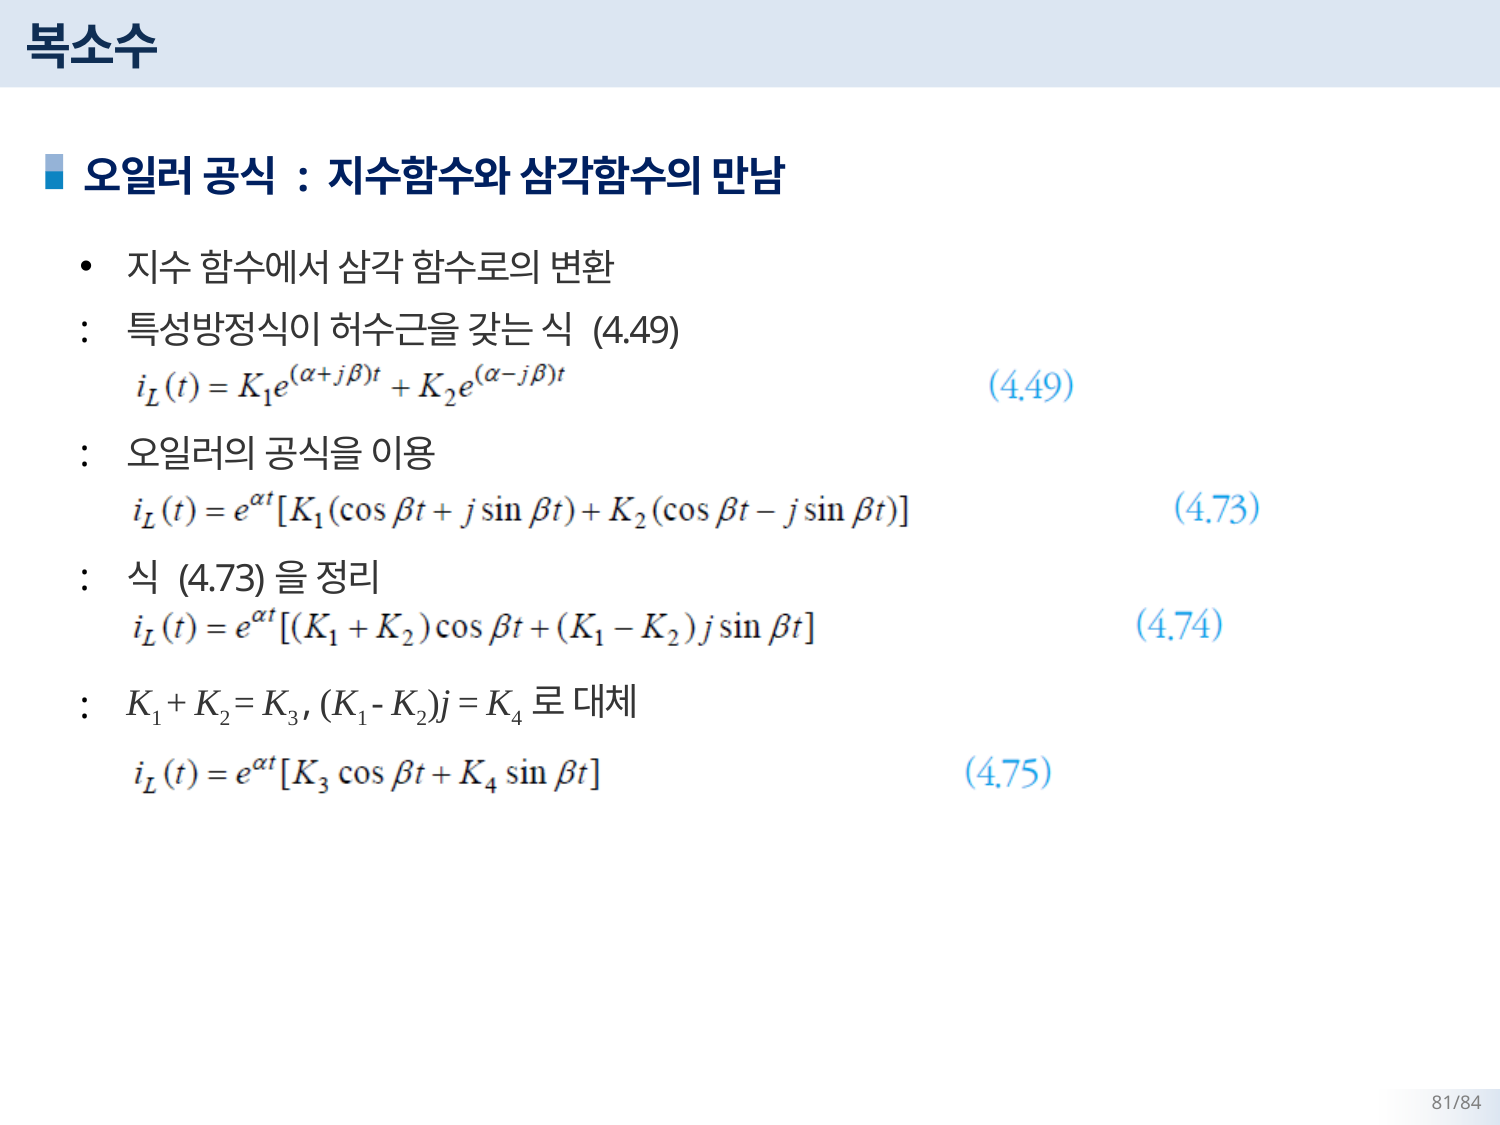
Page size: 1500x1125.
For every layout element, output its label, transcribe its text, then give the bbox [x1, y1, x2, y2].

text_box 지수 함수에서 삼각 함수로의 변환 특성방정식이 허수근을 갖는 식 (4.49) 오일러의 공식을 이용 식 (4.73)을 정리 K1 + K2 = K3 , (K1 - K2)j = K4로 대체 [64, 231, 1324, 861]
picture [125, 358, 1074, 414]
title 복소수 [10, 5, 1288, 84]
picture [125, 606, 1223, 654]
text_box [45, 136, 1450, 204]
picture [128, 753, 1056, 796]
picture [125, 488, 1260, 539]
